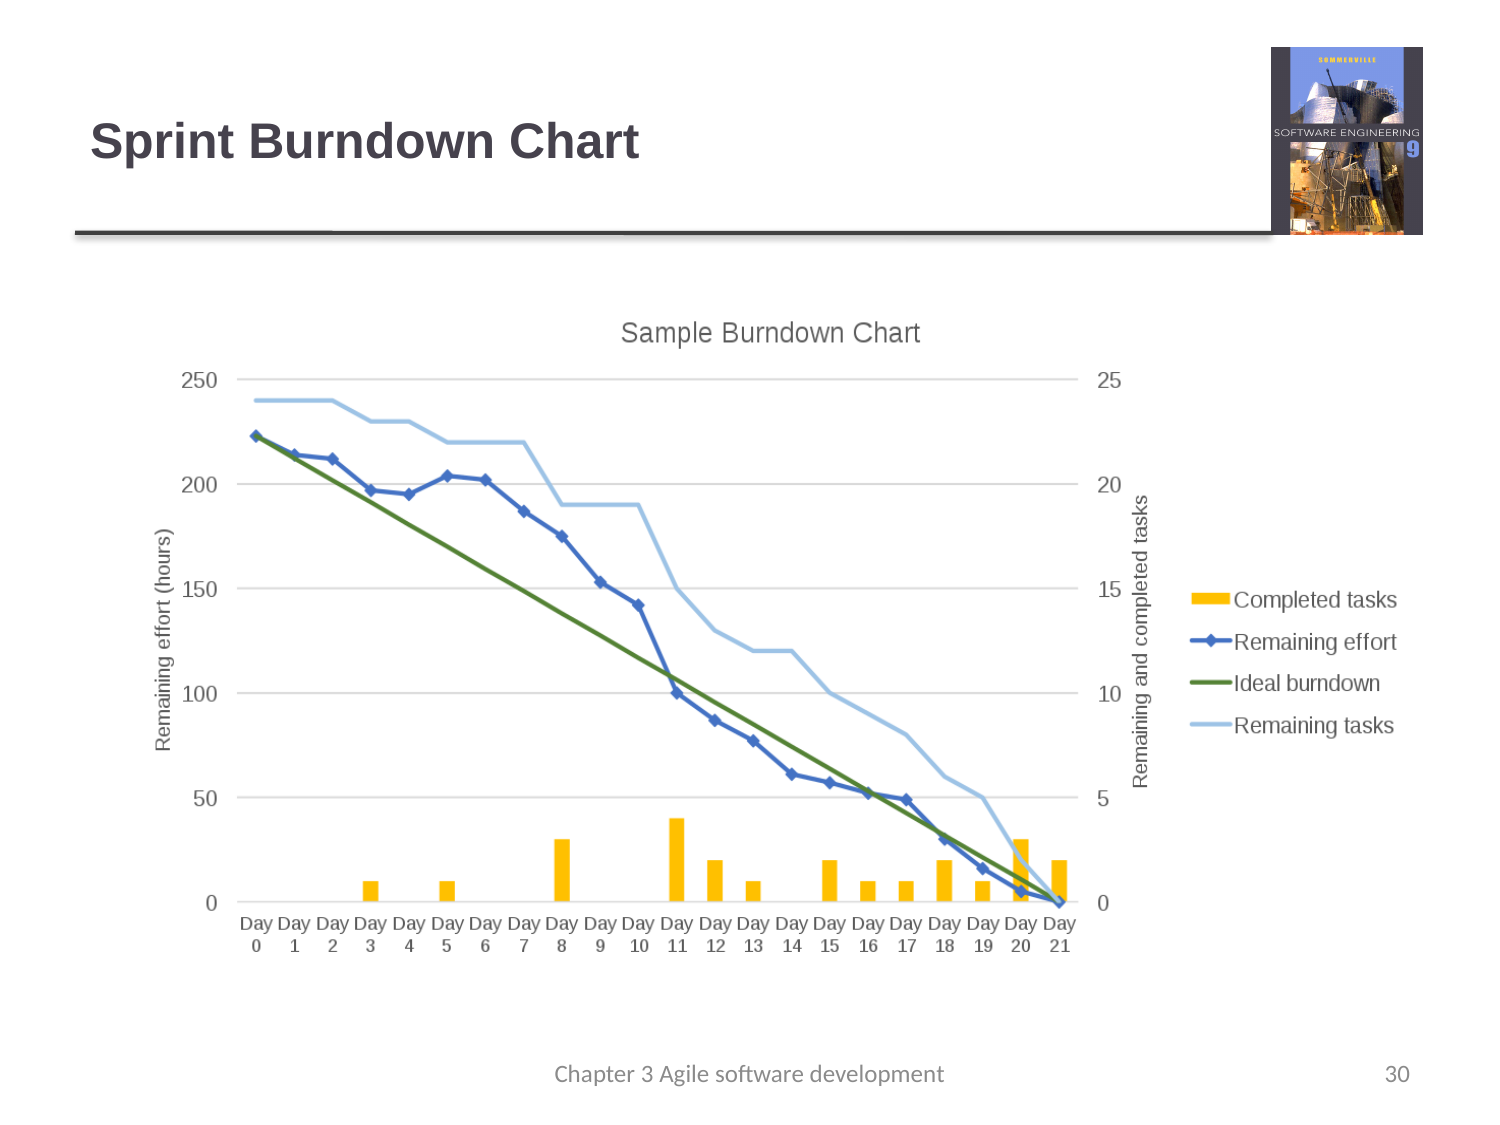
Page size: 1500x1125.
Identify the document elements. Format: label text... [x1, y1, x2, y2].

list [121, 296, 1426, 971]
slide_number 30 [1074, 1042, 1425, 1103]
title Sprint Burndown Chart [74, 44, 1272, 233]
picture [1272, 47, 1423, 235]
footer Chapter 3 Agile software development [512, 1042, 988, 1103]
